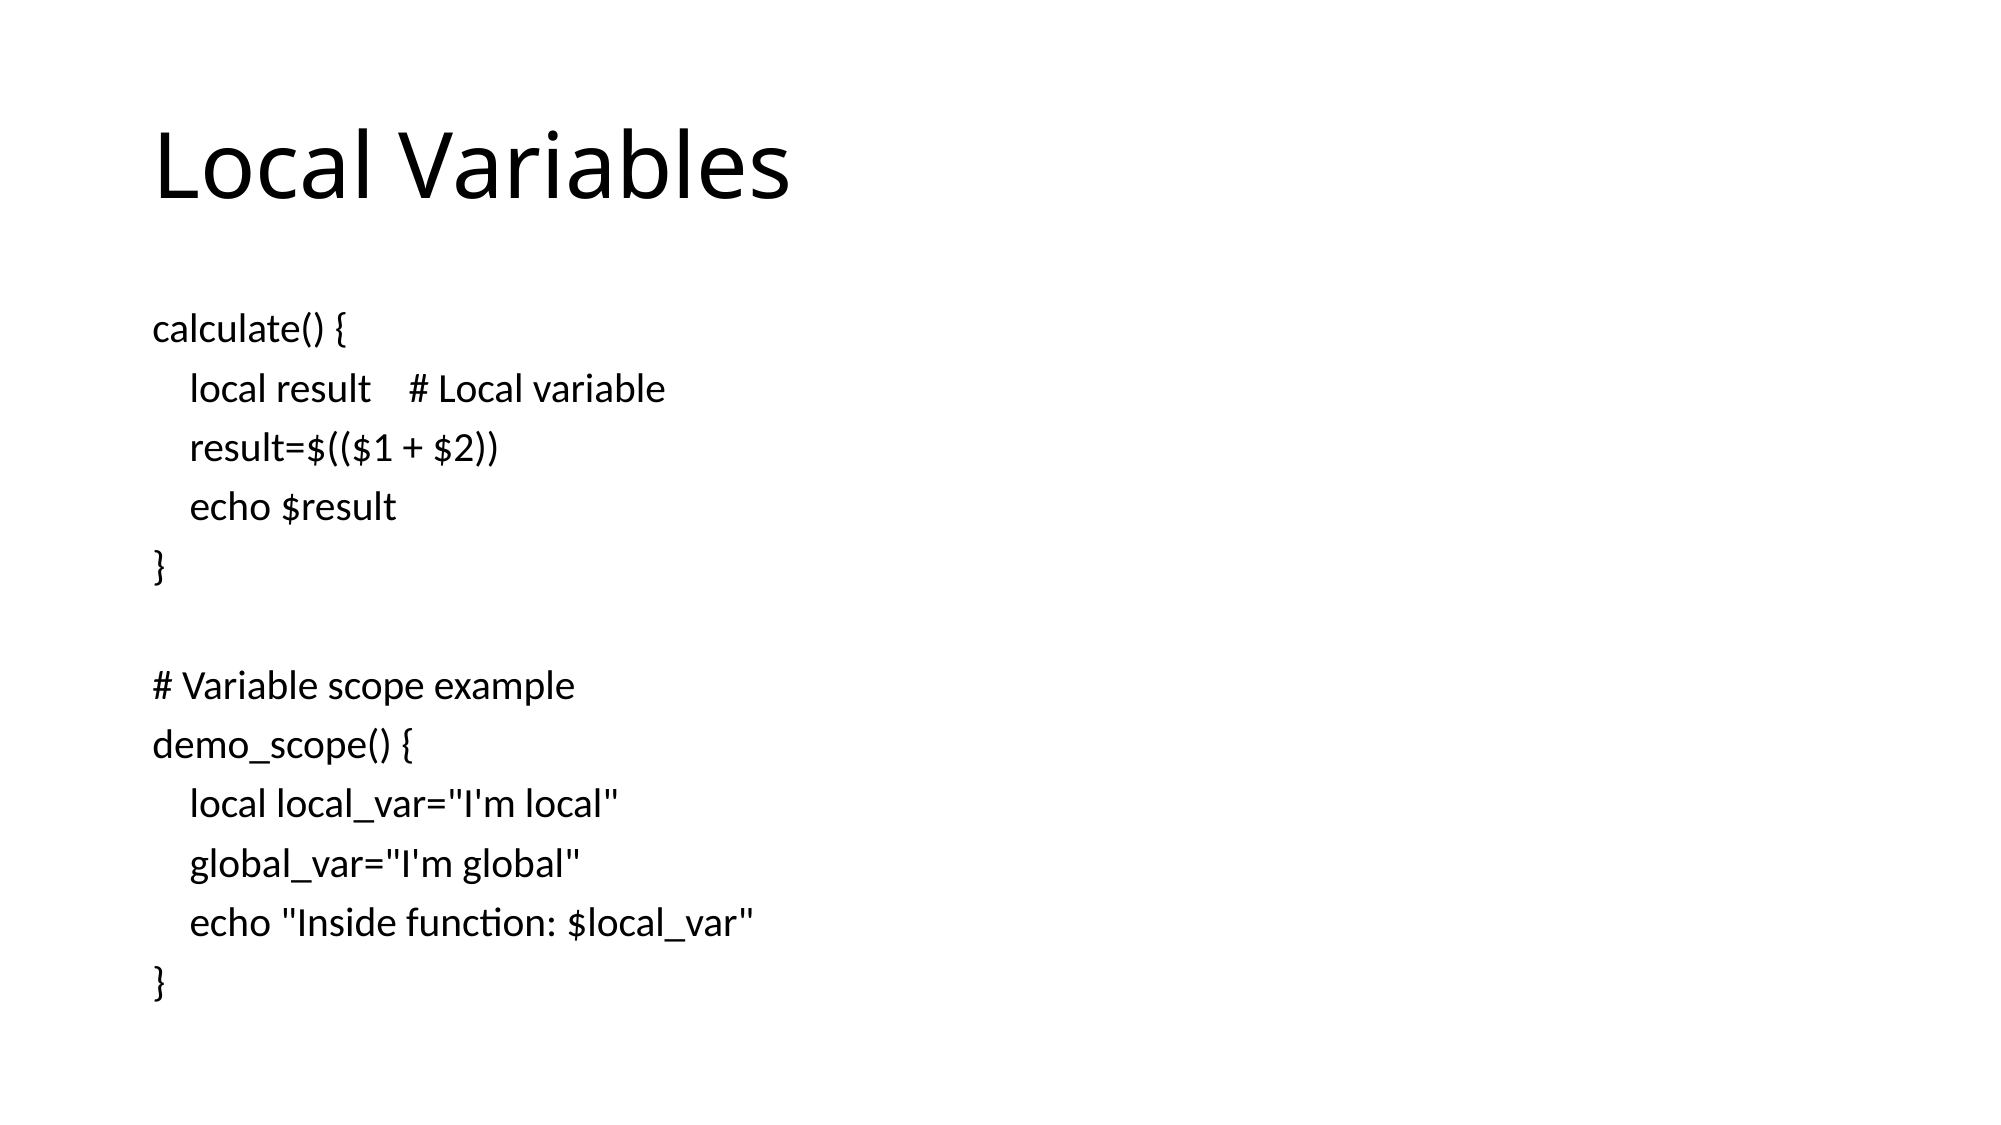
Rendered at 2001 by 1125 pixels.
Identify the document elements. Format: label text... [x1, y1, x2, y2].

list calculate() { local result # Local variable result=$(($1 + $2)) echo $result } # Variable scope example demo_scope() { local local_var="I'm local" global_var="I'm global" echo "Inside function: $local_var" } [137, 299, 1863, 1014]
title Local Variables [137, 59, 1863, 278]
